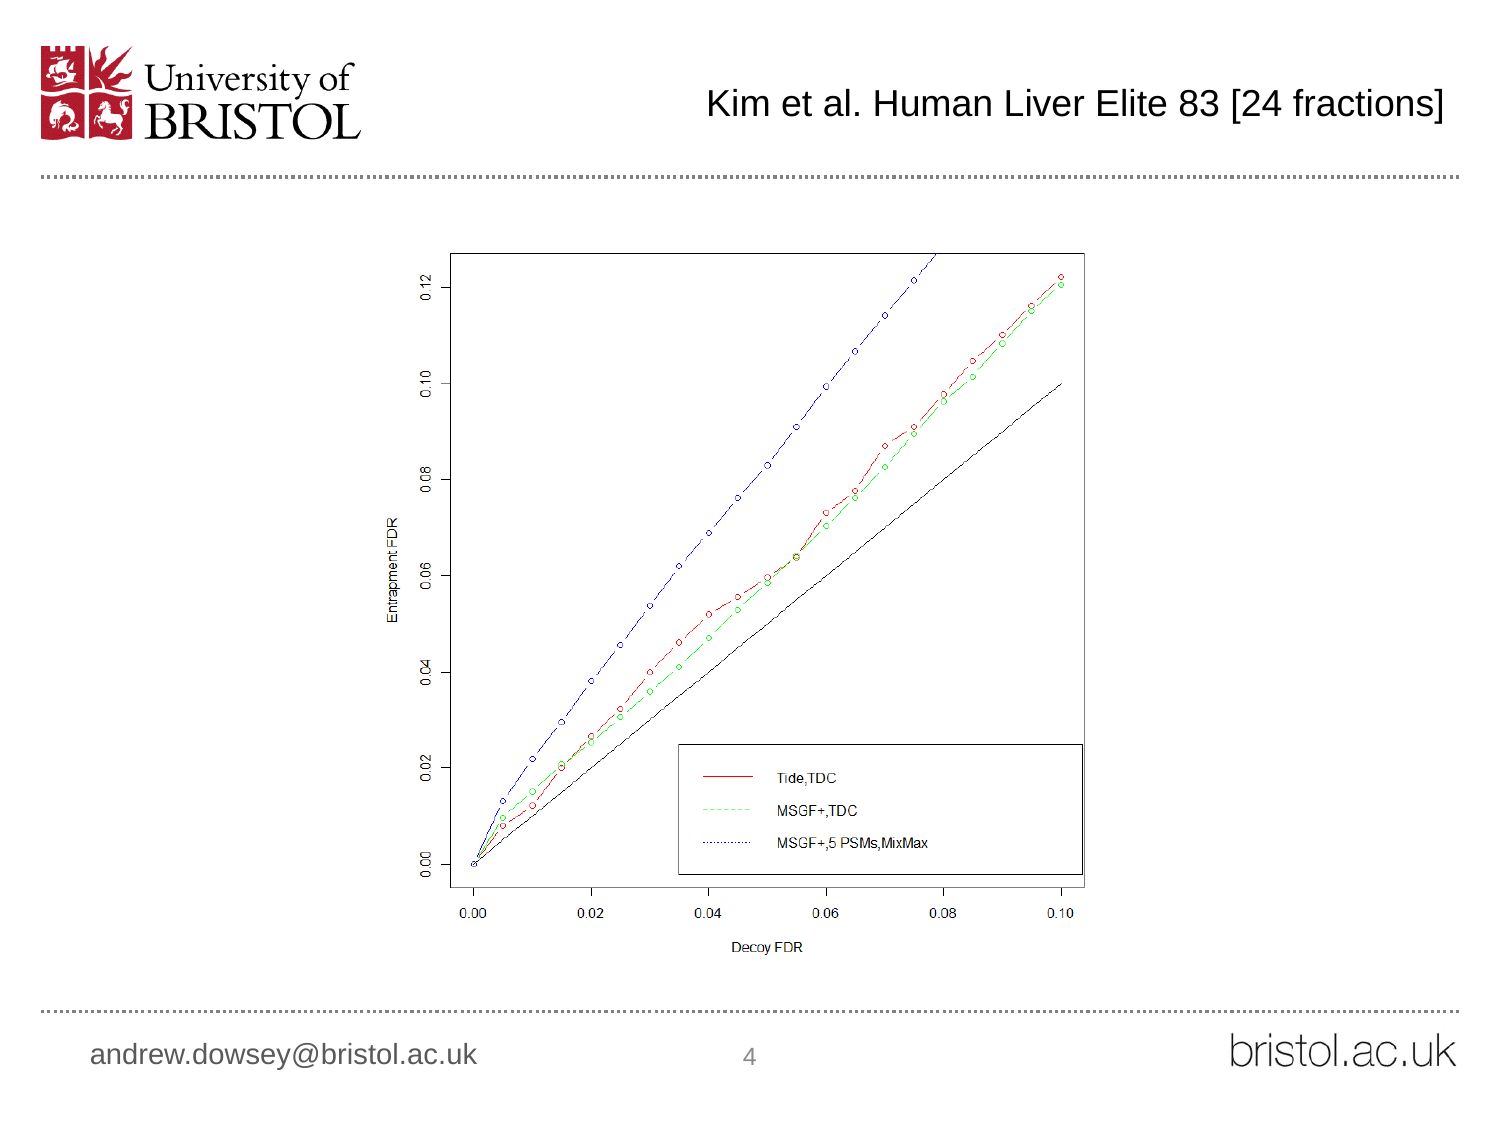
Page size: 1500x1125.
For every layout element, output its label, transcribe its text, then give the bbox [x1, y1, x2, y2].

text_box Kim et al. Human Liver Elite 83 [24 fractions] [691, 71, 1461, 132]
picture [224, 184, 1276, 974]
picture [1214, 1023, 1459, 1080]
slide_number 4 [690, 1025, 810, 1086]
picture [41, 46, 361, 140]
